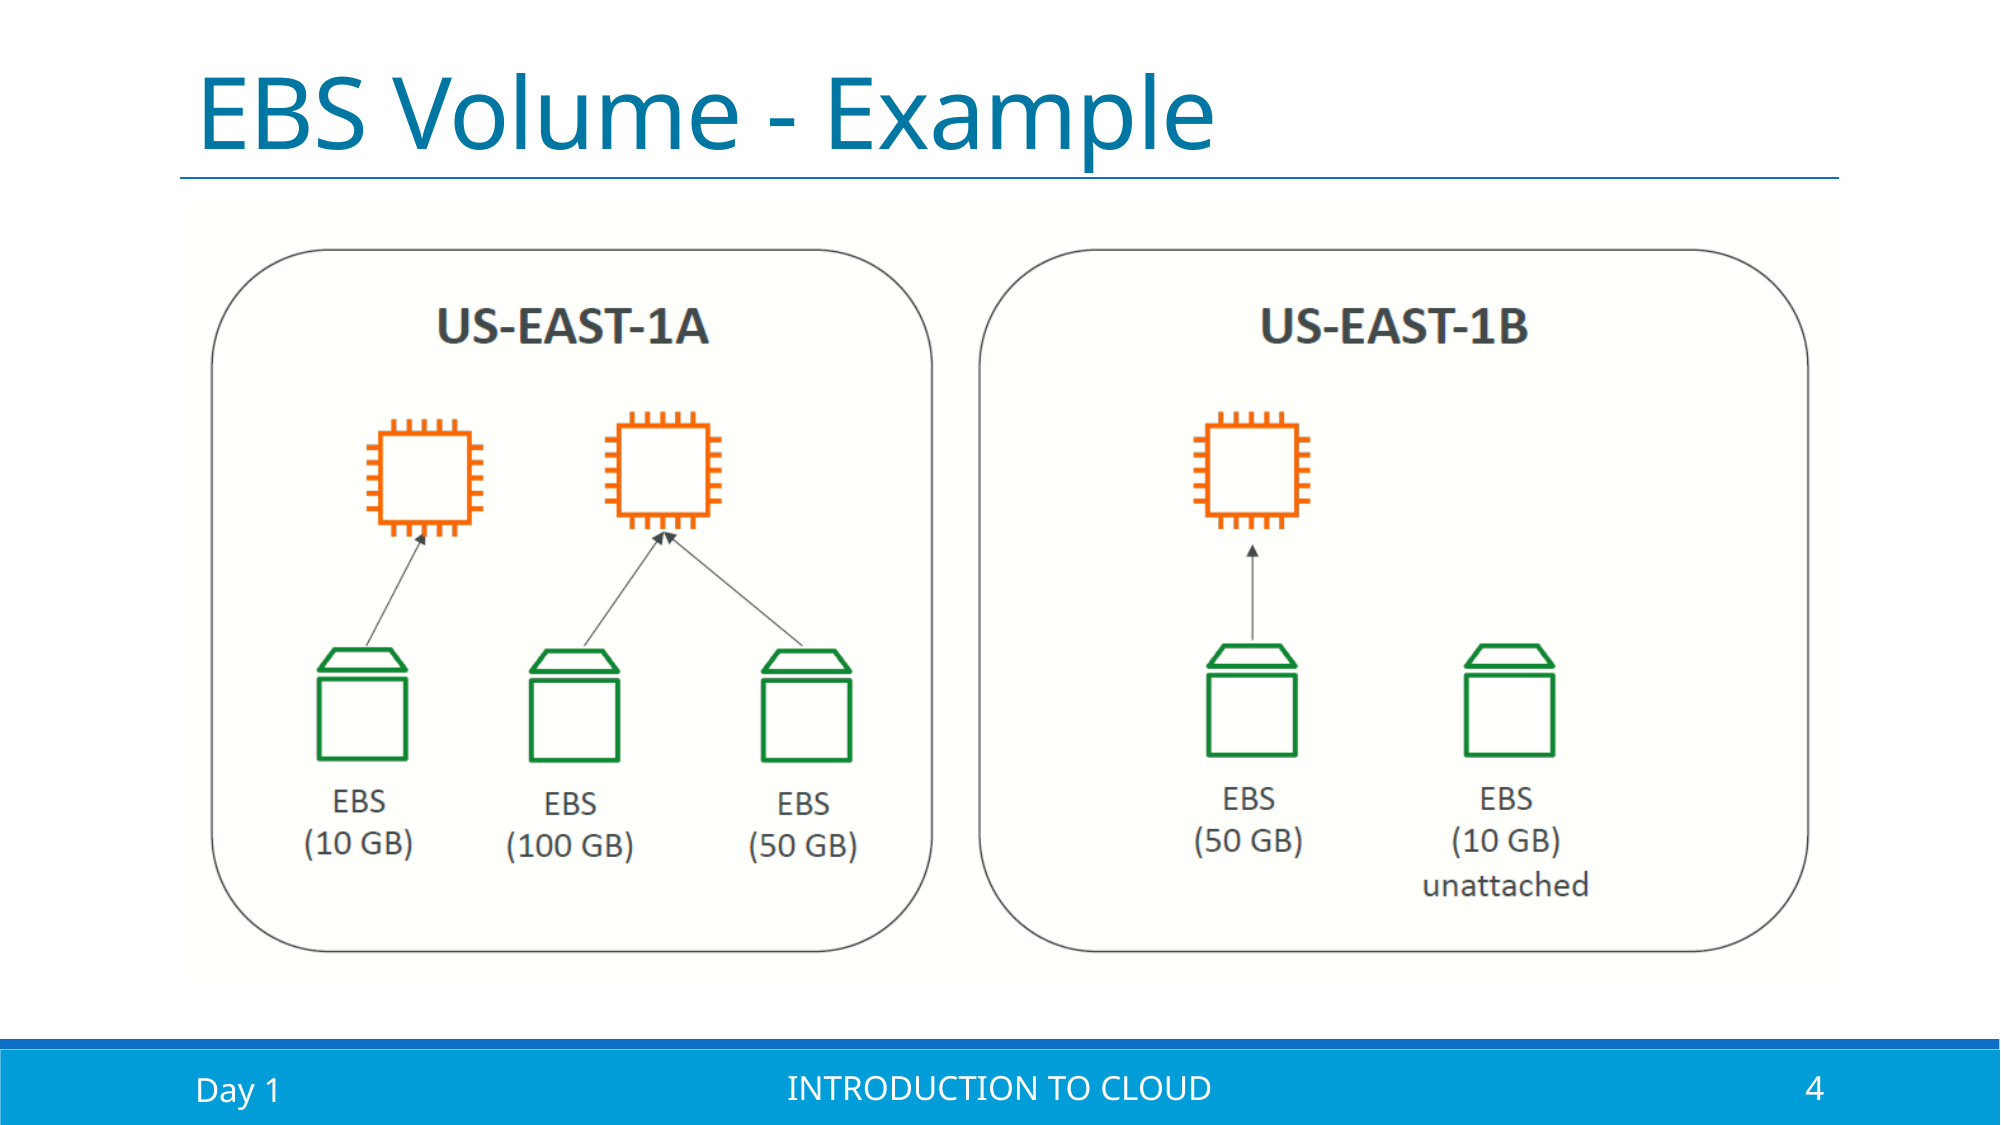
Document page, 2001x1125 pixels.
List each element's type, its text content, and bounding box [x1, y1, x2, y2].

title EBS Volume - Example [180, 47, 1830, 178]
footer Introduction to Cloud [604, 1059, 1396, 1120]
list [179, 204, 1840, 979]
slide_number 4 [1624, 1059, 1840, 1120]
slide_number Day 1 [180, 1059, 586, 1120]
